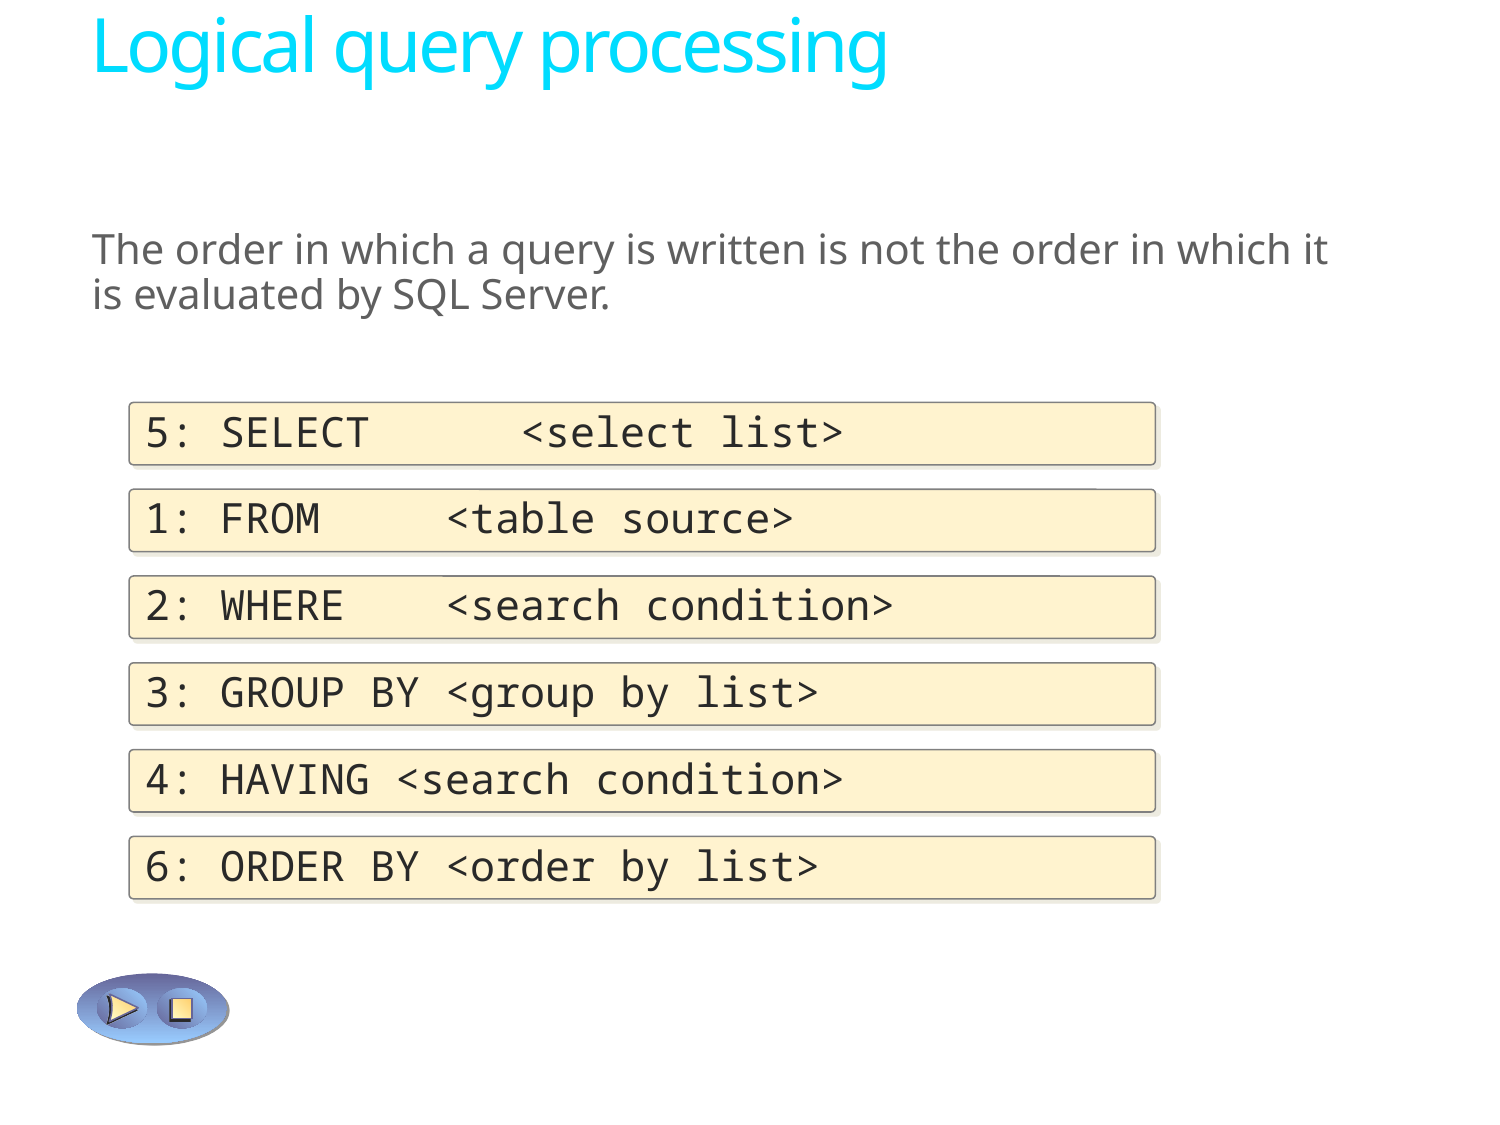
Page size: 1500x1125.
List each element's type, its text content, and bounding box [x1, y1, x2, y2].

text_box 6: ORDER BY <order by list> [129, 836, 1156, 899]
title Logical query processing [75, 0, 1351, 122]
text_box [156, 988, 208, 1029]
text_box 5: SELECT <select list> [129, 402, 1156, 465]
text_box 4: HAVING <search condition> [129, 749, 1156, 813]
text_box 3: GROUP BY <group by list> [129, 662, 1156, 726]
text_box 1: FROM <table source> [129, 489, 1156, 552]
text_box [76, 973, 228, 1044]
text_box 2: WHERE <search condition> [129, 575, 1156, 639]
list The order in which a query is written is not the order in which it is evaluated by SQL Server. [77, 221, 1349, 361]
